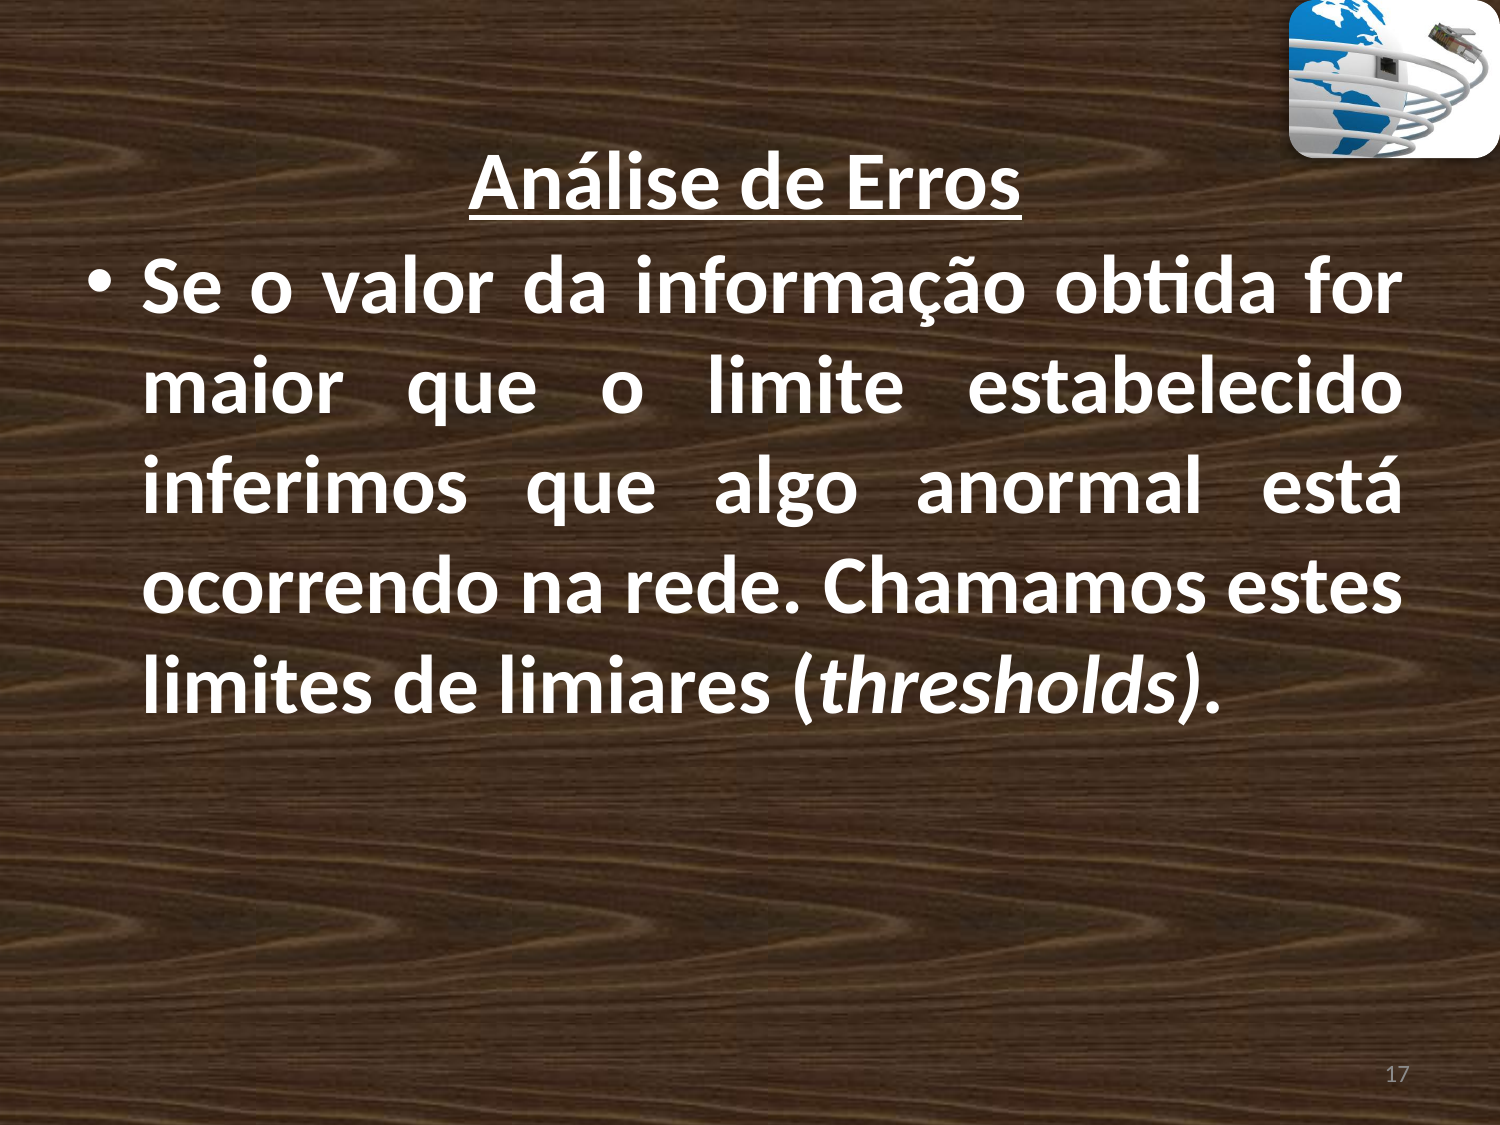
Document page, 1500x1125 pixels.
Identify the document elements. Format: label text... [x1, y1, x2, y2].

title Análise de Erros [70, 82, 1421, 222]
list Se o valor da informação obtida for maior que o limite estabelecido inferimos que algo anormal está ocorrendo na rede. Chamamos estes limites de limiares (thresholds). [70, 222, 1421, 966]
slide_number 17 [1074, 1042, 1425, 1103]
picture [0, 0, 1500, 1125]
